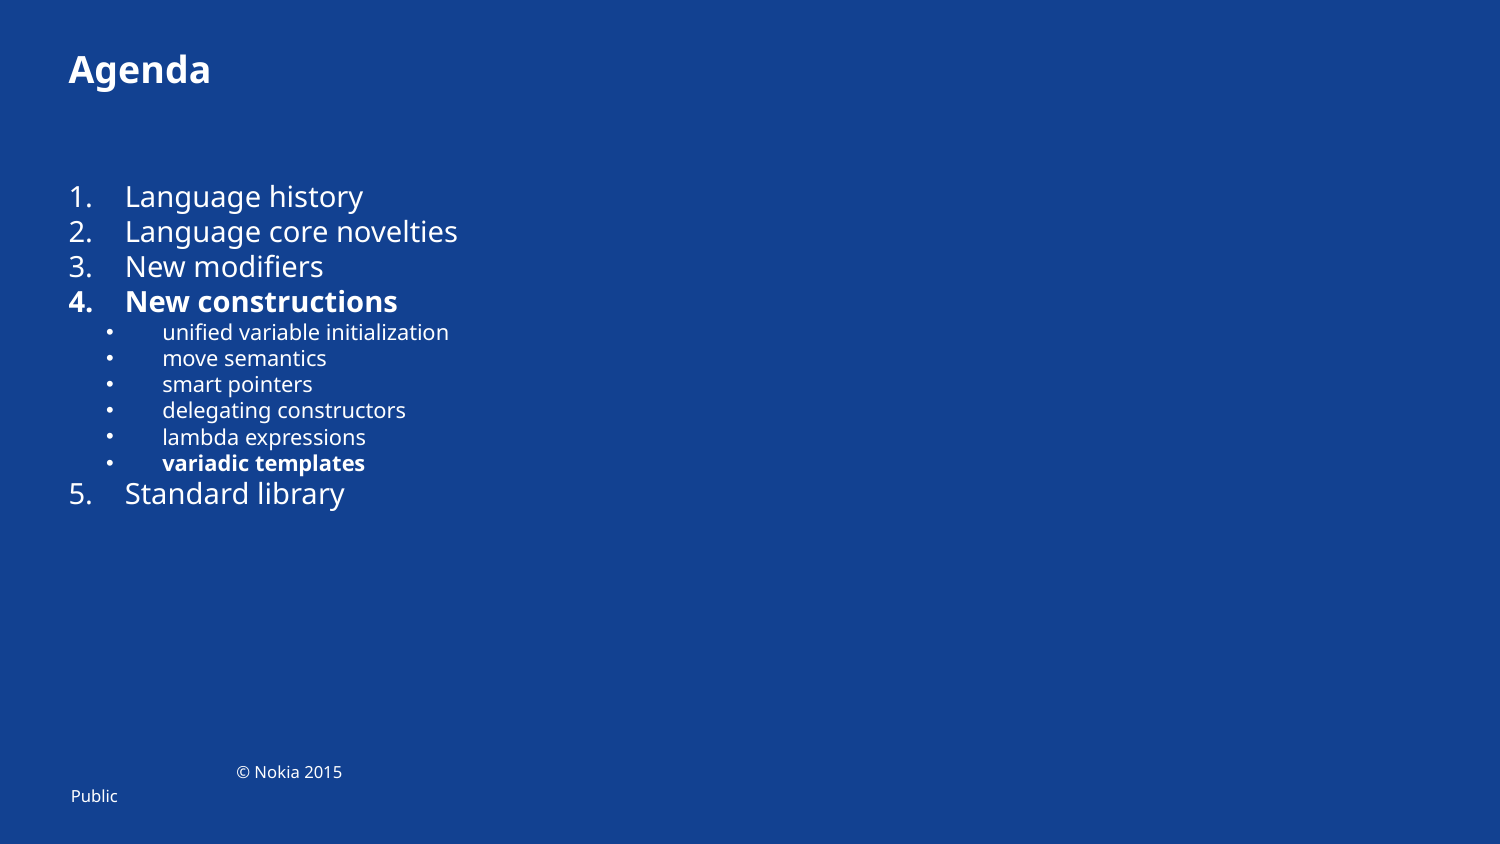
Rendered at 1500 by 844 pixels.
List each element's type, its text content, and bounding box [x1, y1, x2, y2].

title Agenda [68, 45, 1419, 98]
list Language history Language core novelties New modifiers New constructions unified variable initialization move semantics smart pointers delegating constructors lambda expressions variadic templates Standard library [68, 178, 1419, 743]
